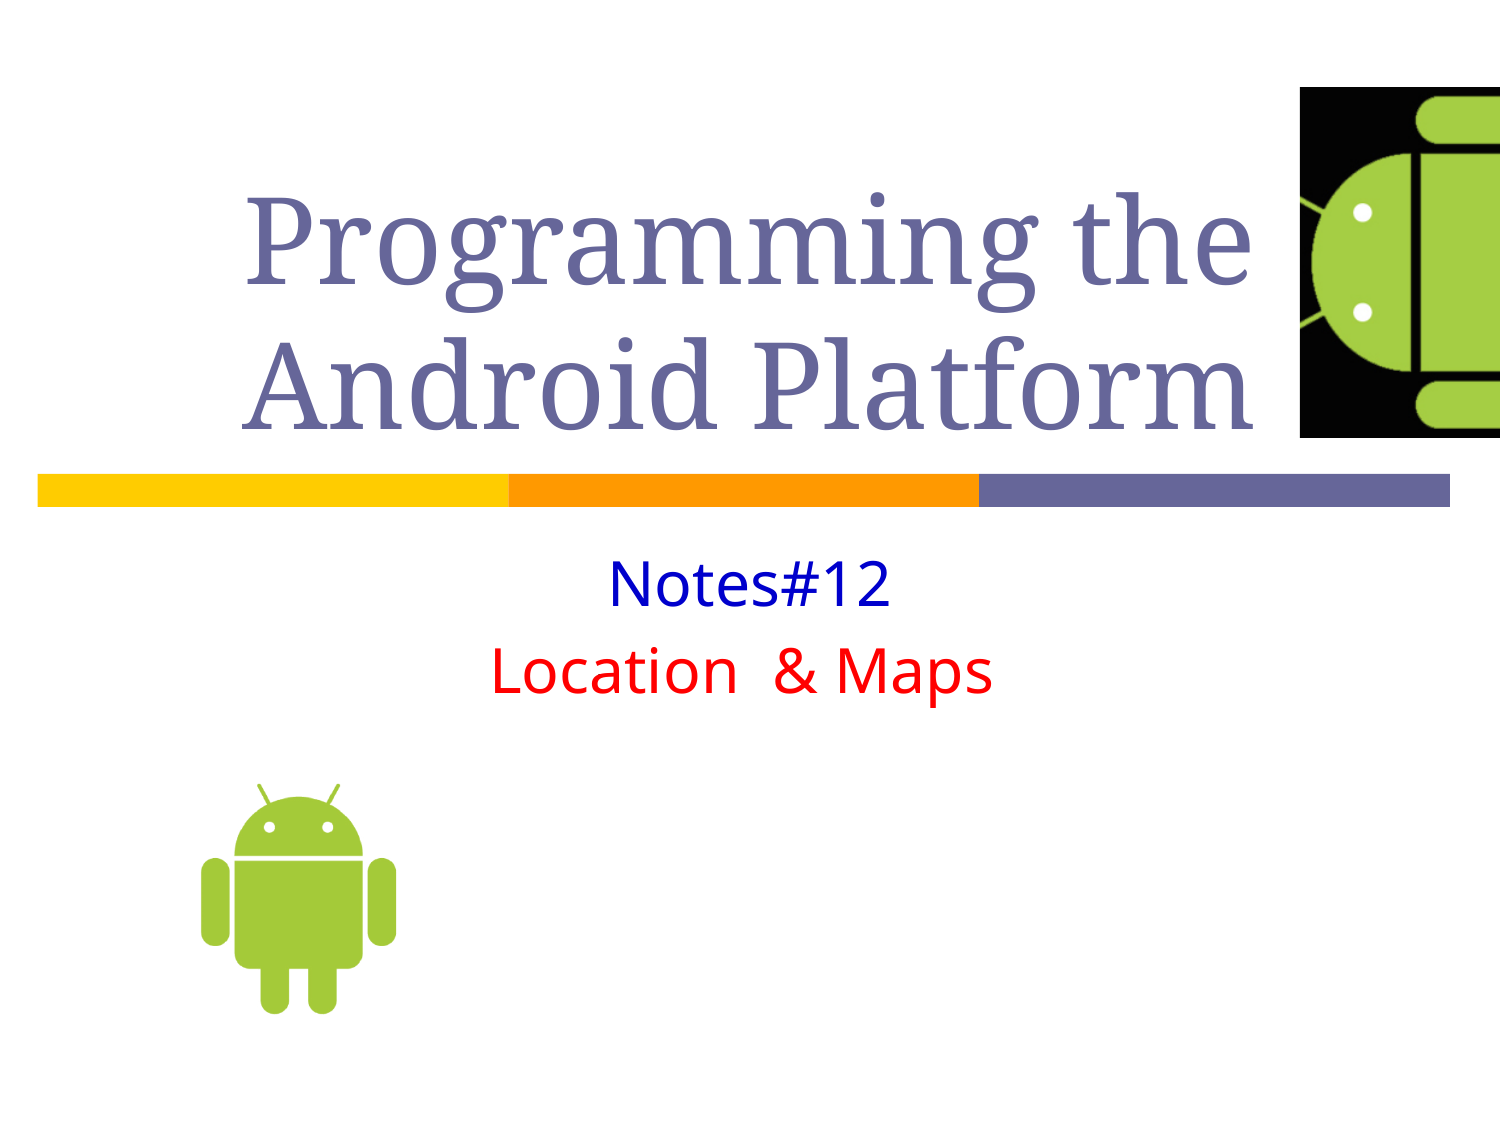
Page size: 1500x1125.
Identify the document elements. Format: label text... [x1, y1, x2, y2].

picture [1299, 87, 1500, 438]
picture [0, 674, 600, 1125]
title Programming the Android Platform [112, 112, 1388, 462]
subtitle Notes#12 Location & Maps [225, 536, 1275, 899]
